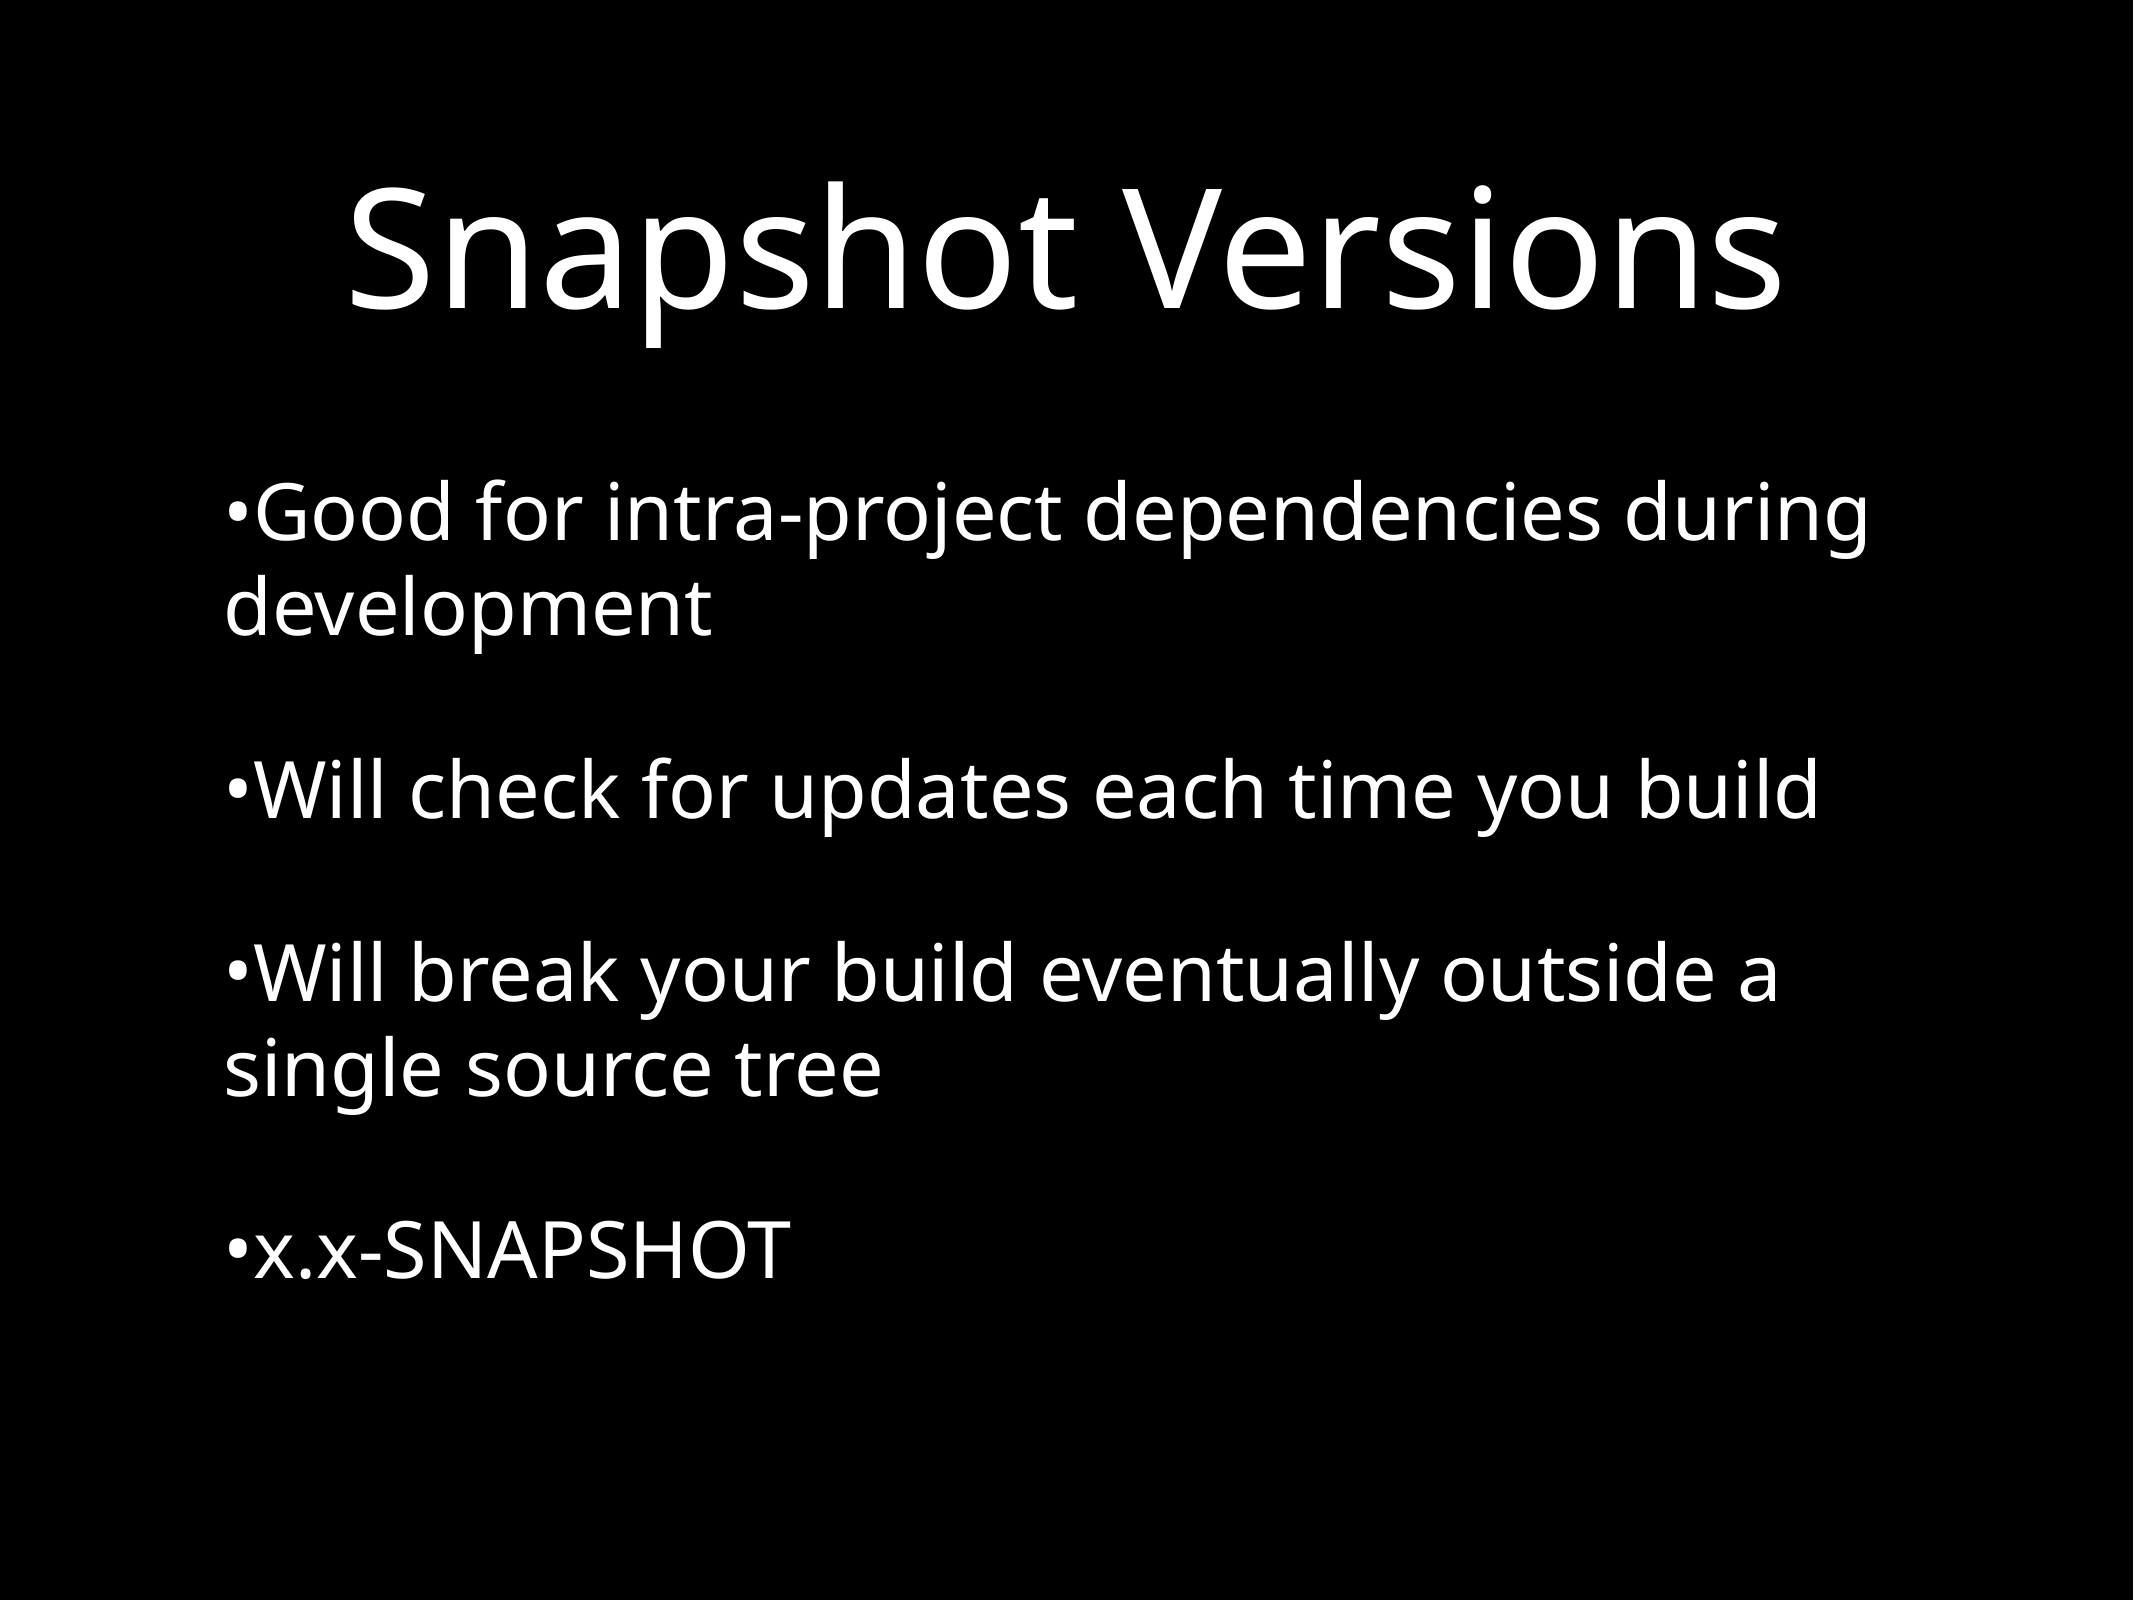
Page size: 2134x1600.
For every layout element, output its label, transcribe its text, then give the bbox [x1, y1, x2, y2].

title Snapshot Versions [208, 41, 1925, 442]
list Good for intra-project dependencies during development Will check for updates each time you build Will break your build eventually outside a single source tree x.x-SNAPSHOT [208, 454, 1925, 1392]
